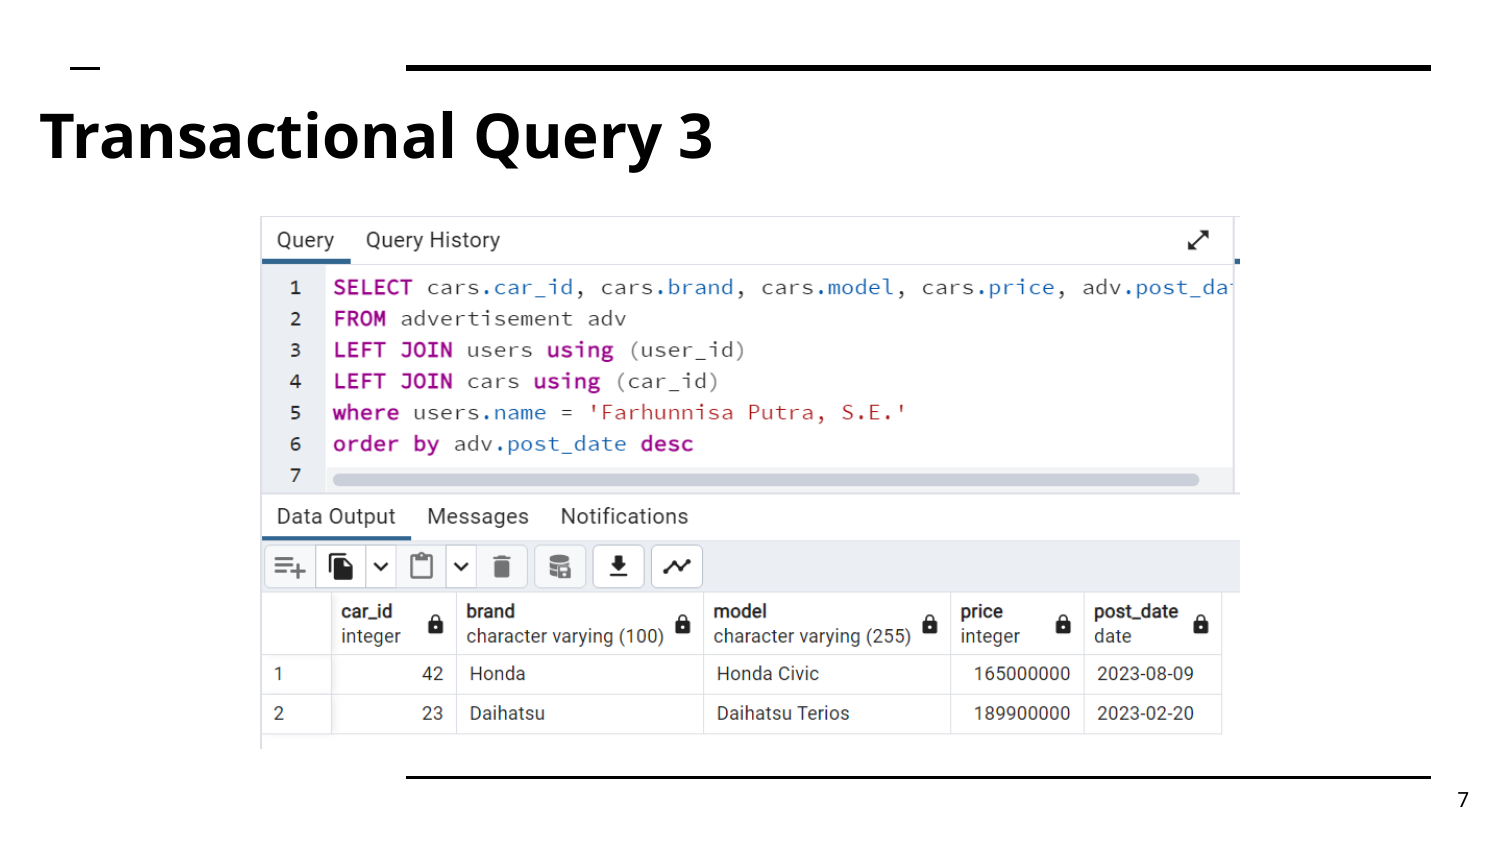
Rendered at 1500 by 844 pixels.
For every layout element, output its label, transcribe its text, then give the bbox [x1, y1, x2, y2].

picture [260, 216, 1240, 749]
slide_number 7 [1394, 769, 1484, 834]
title Transactional Query 3 [24, 81, 1062, 187]
